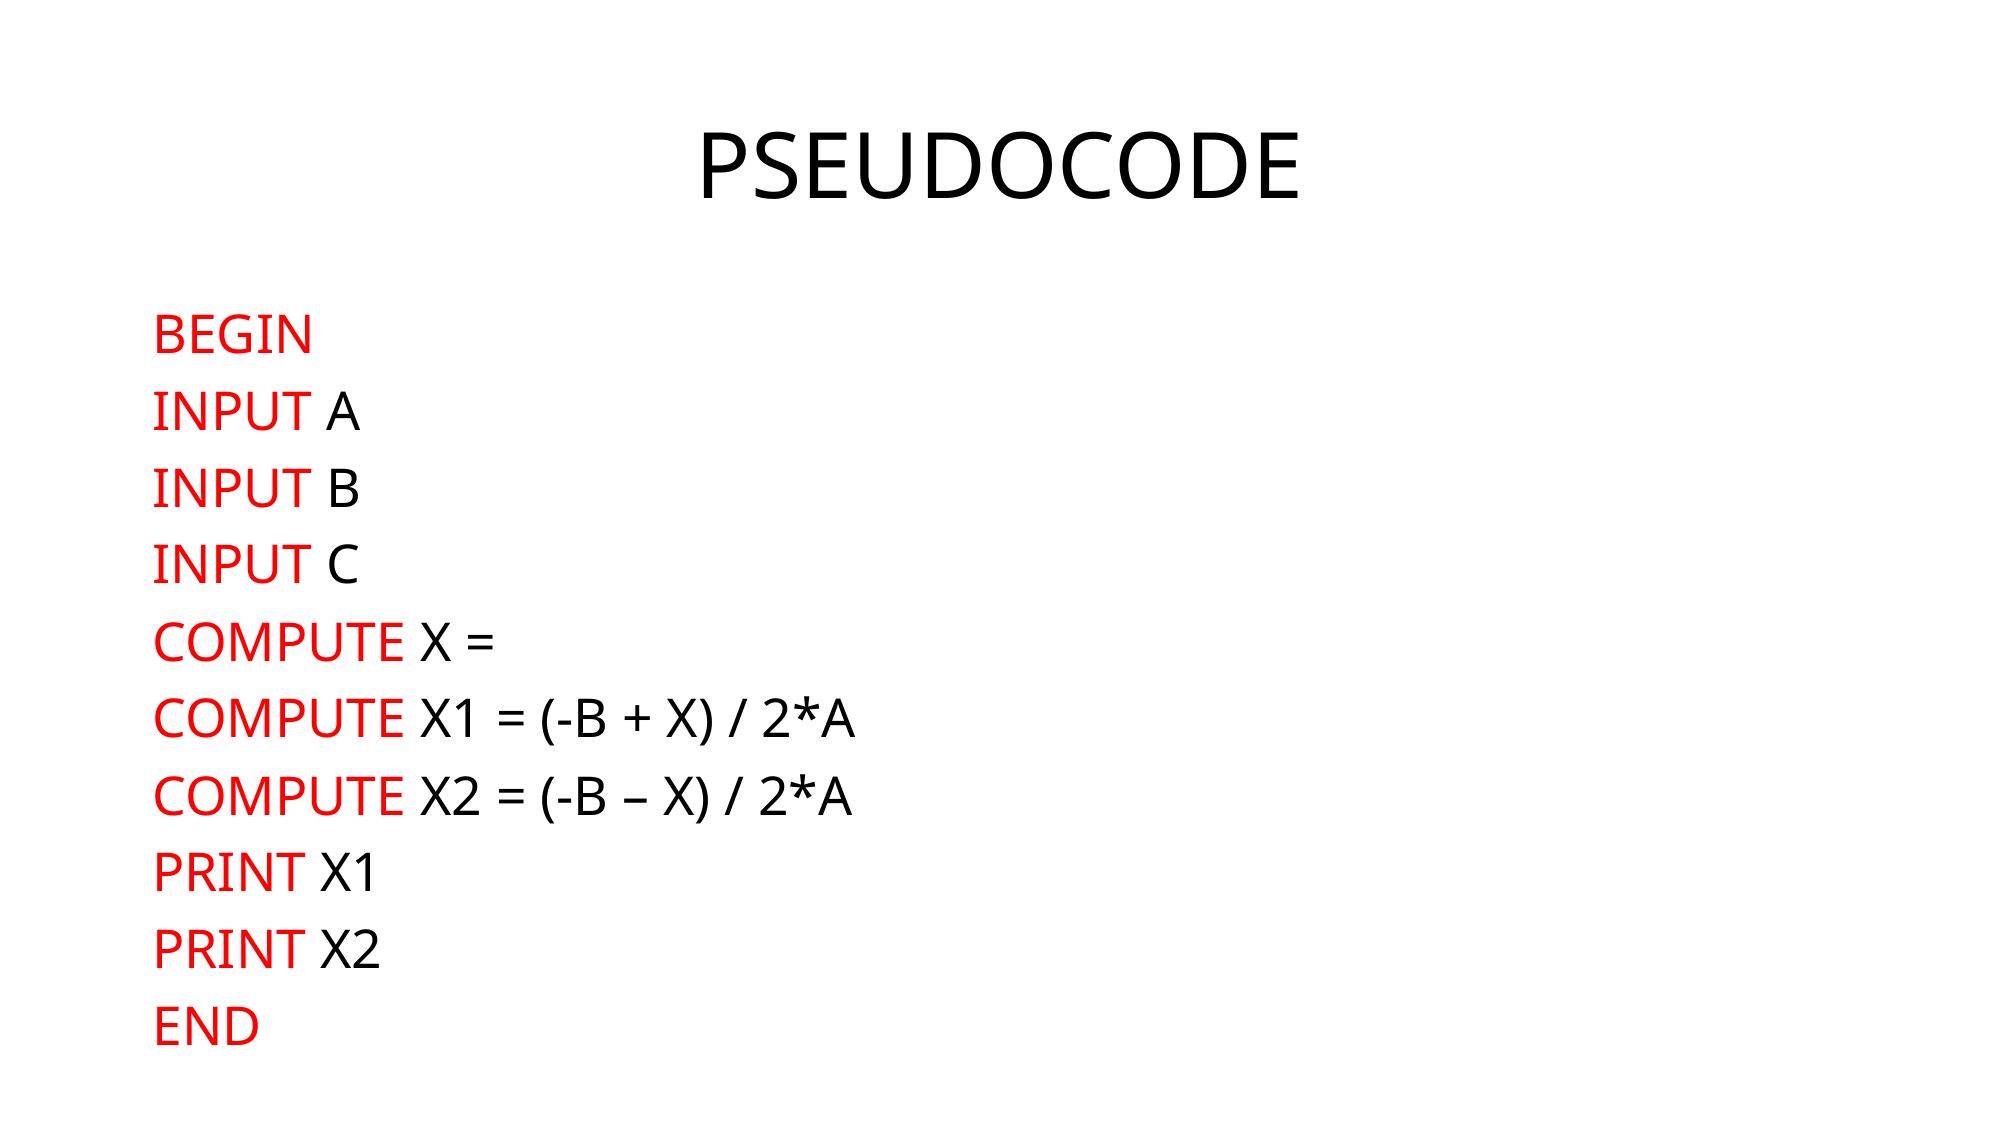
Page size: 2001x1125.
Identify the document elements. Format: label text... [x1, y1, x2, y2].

title PSEUDOCODE [137, 59, 1863, 278]
list BEGIN INPUT A INPUT B INPUT C COMPUTE X = COMPUTE X1 = (-B + X) / 2*A COMPUTE X2 = (-B – X) / 2*A PRINT X1 PRINT X2 END [137, 299, 1863, 1066]
